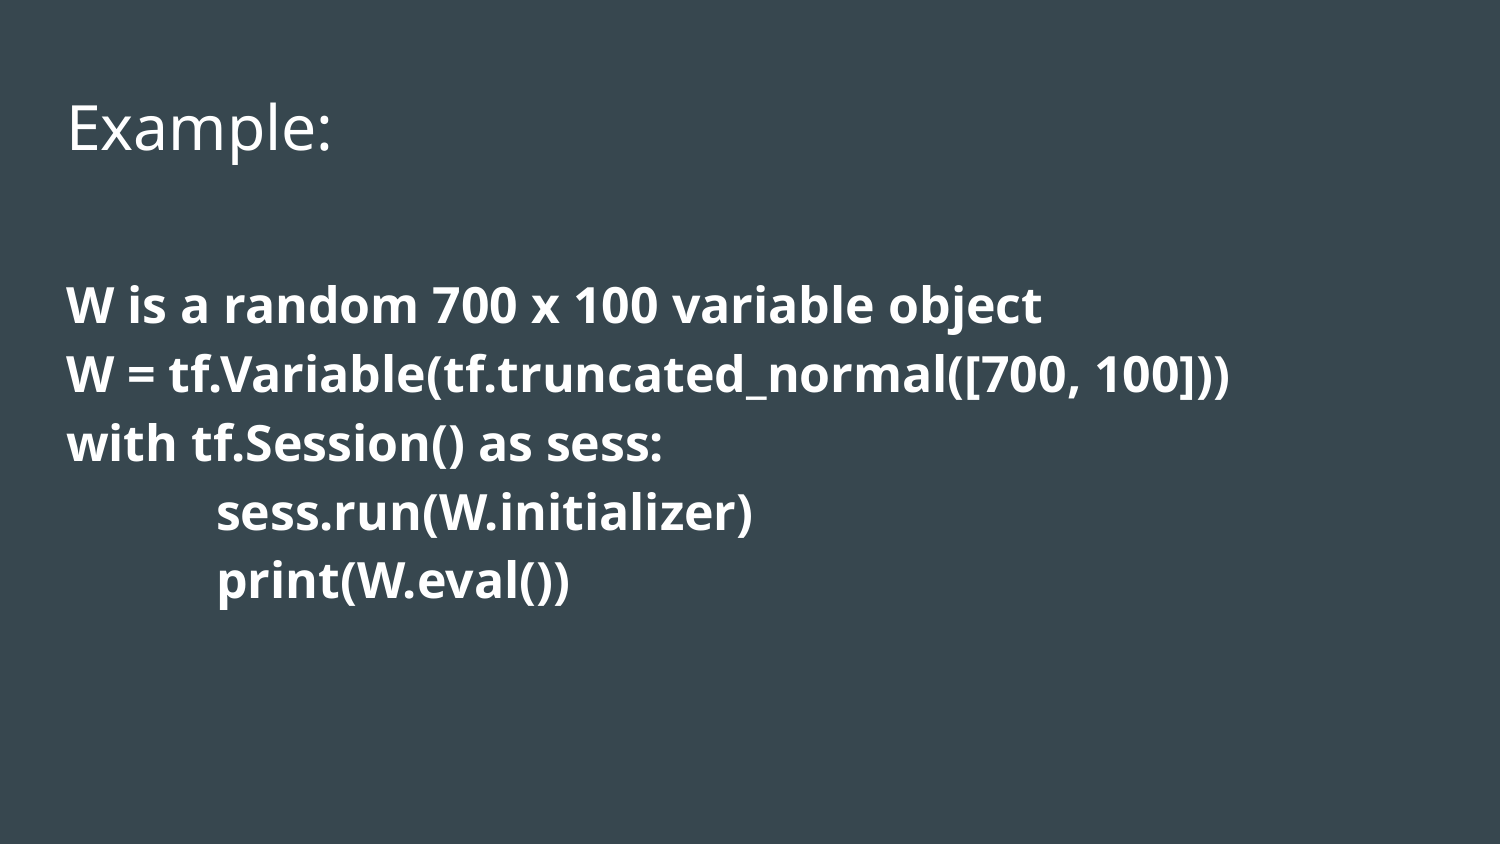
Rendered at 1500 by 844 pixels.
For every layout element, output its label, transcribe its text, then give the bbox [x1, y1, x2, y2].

list W is a random 700 x 100 variable object W = tf.Variable(tf.truncated_normal([700, 100])) with tf.Session() as sess: sess.run(W.initializer) print(W.eval()) [51, 189, 1449, 750]
title Example: [51, 72, 1449, 167]
